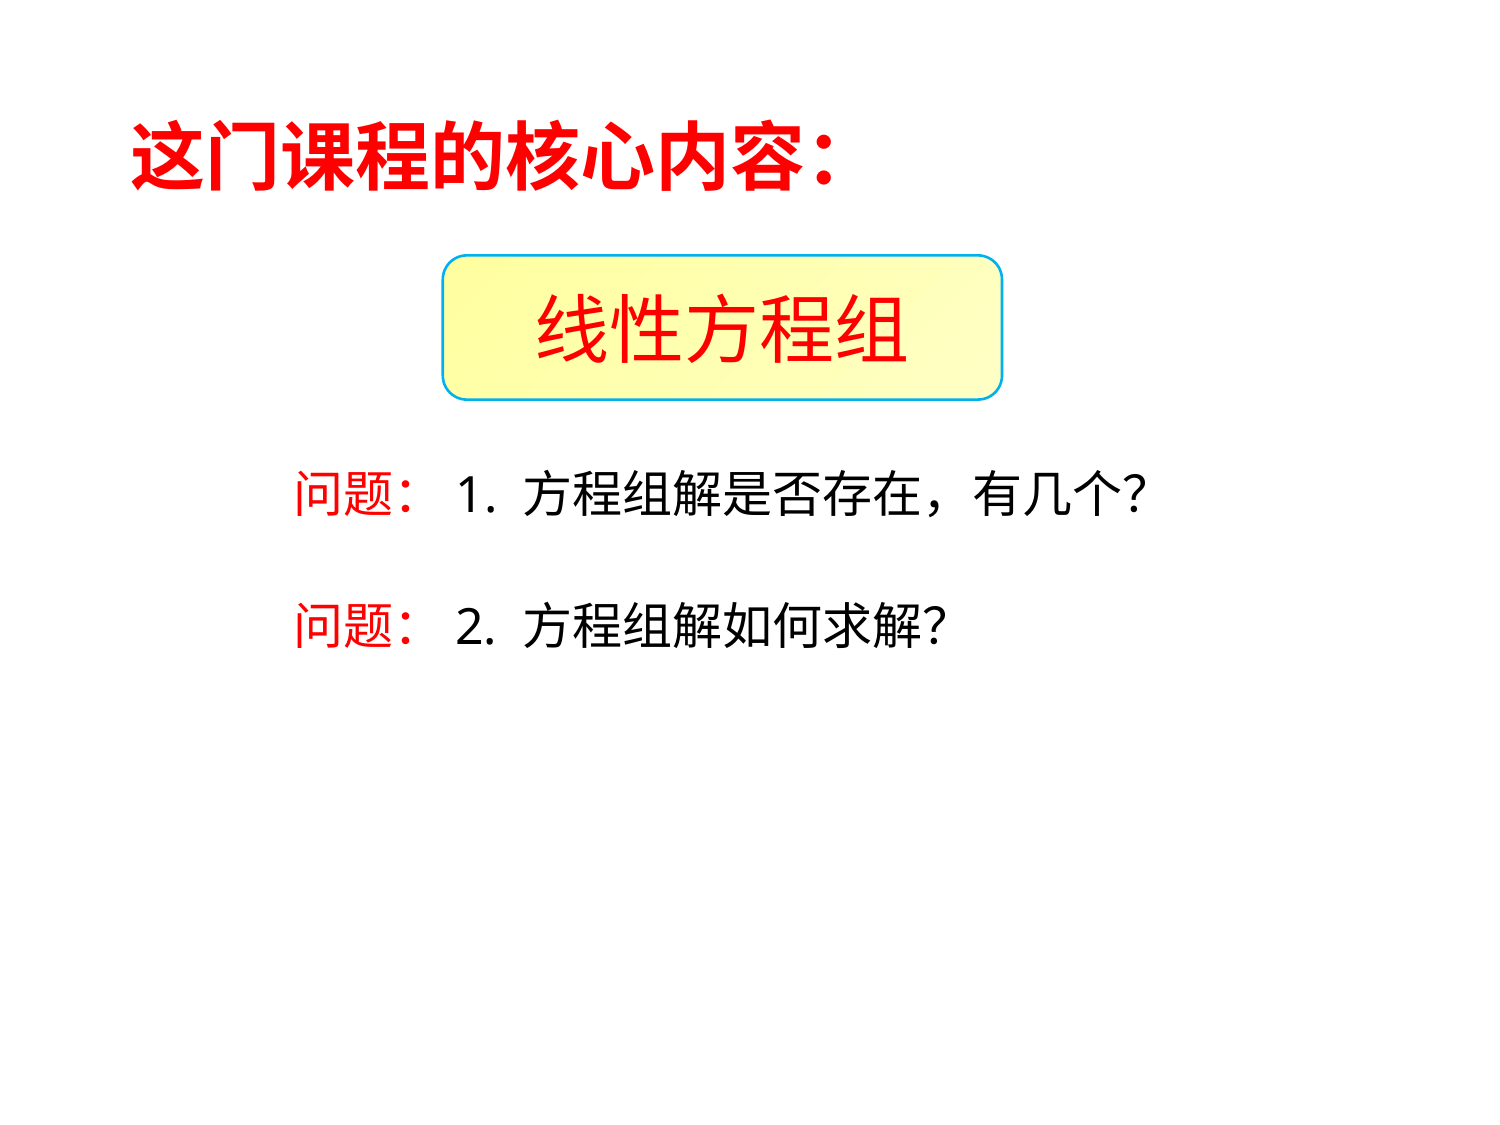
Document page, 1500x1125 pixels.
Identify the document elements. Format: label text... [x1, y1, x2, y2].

text_box 线性方程组 [441, 254, 1004, 401]
text_box 问题：1. 方程组解是否存在，有几个？ [240, 419, 1226, 567]
text_box 这门课程的核心内容： [115, 101, 896, 207]
text_box 问题：2. 方程组解如何求解？ [140, 551, 1125, 699]
